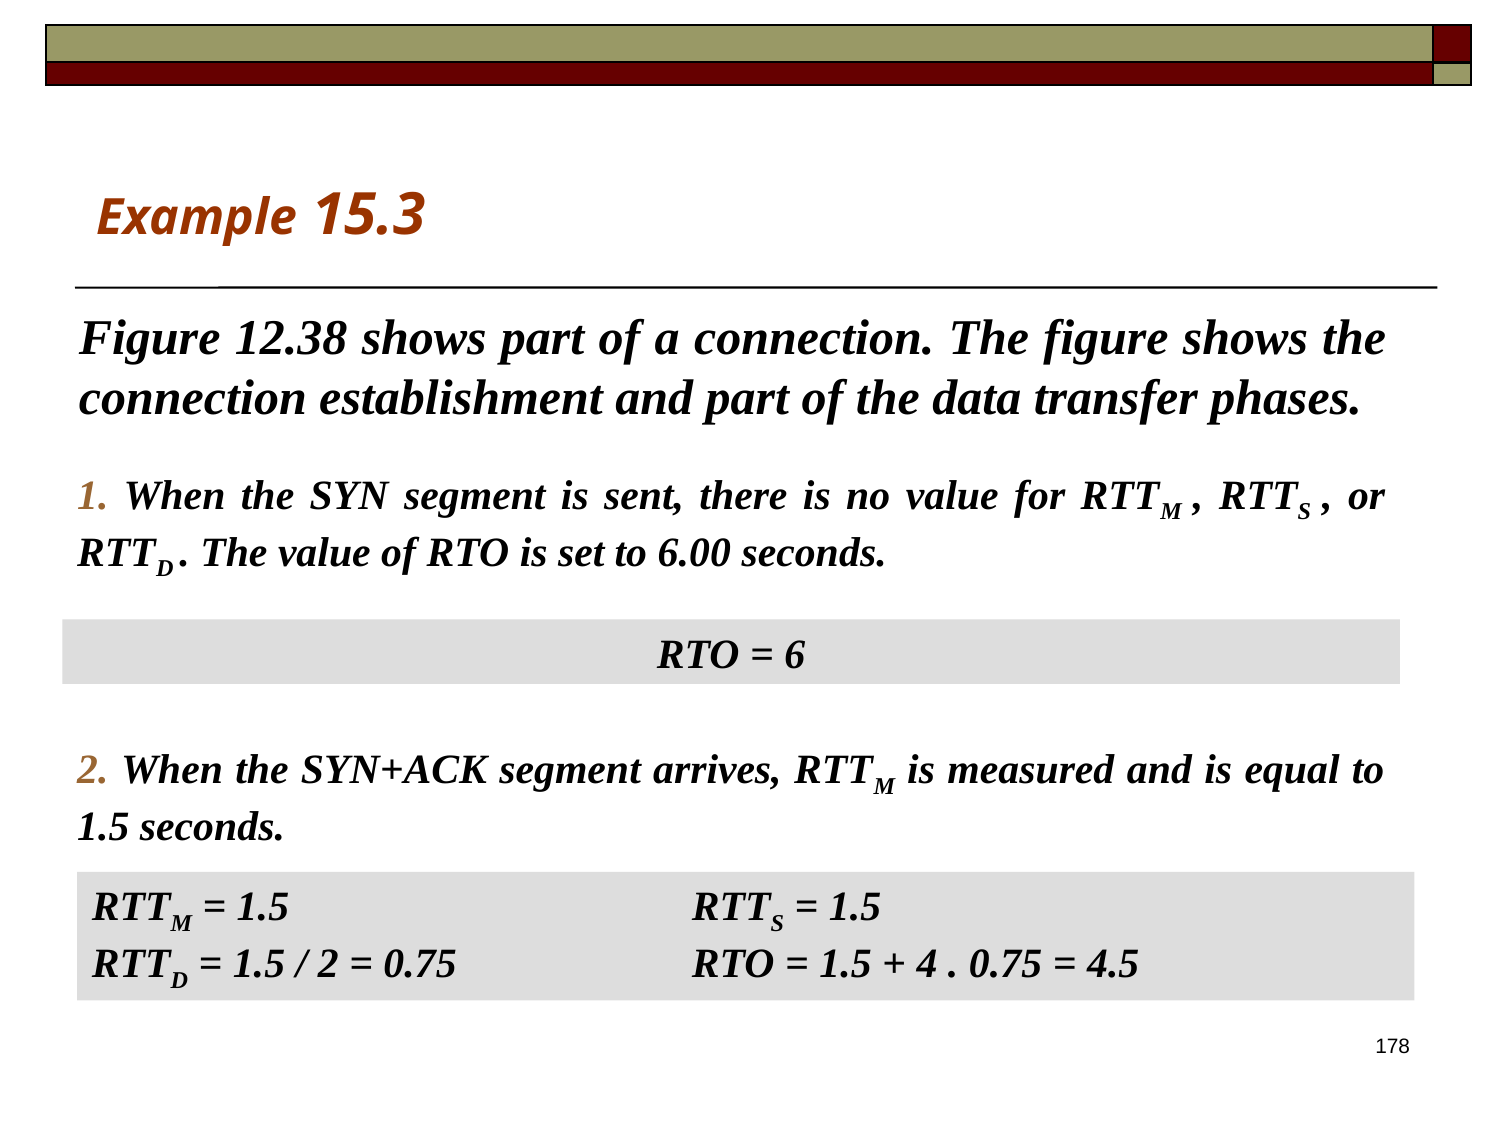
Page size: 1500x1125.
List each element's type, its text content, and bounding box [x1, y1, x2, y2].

text_box RTTM = 1.5 RTTS = 1.5 RTTD = 1.5 / 2 = 0.75 RTO = 1.5 + 4 . 0.75 = 4.5 [77, 871, 1415, 1001]
text_box 2. When the SYN+ACK segment arrives, RTTM is measured and is equal to 1.5 seconds. [62, 734, 1400, 857]
text_box Figure 12.38 shows part of a connection. The figure shows the connection establishment and part of the data transfer phases. [64, 296, 1402, 432]
text_box Example 15.3 [81, 169, 514, 254]
text_box 1. When the SYN segment is sent, there is no value for RTTM , RTTS , or RTTD . The value of RTO is set to 6.00 seconds. [62, 460, 1400, 589]
slide_number 178 [1112, 1024, 1426, 1101]
text_box RTO = 6 [62, 619, 1400, 684]
